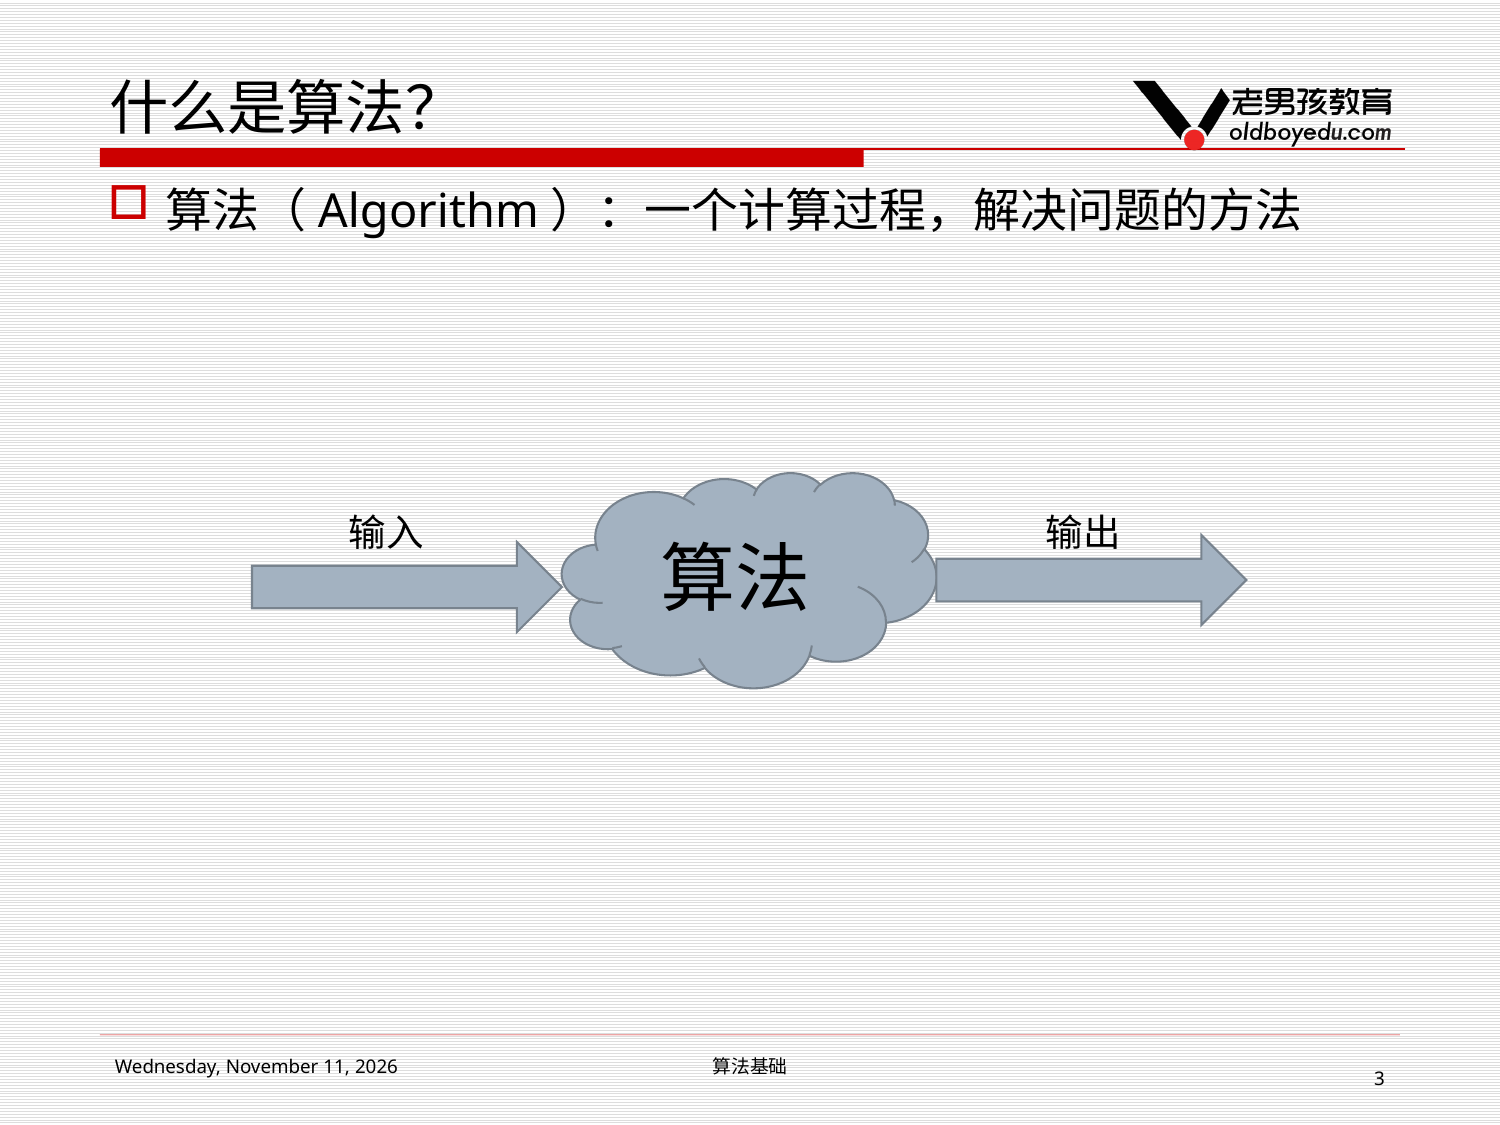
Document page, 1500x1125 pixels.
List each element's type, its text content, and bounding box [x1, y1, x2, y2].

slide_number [99, 1046, 425, 1103]
list 算法（Algorithm）：一个计算过程，解决问题的方法 [92, 172, 1406, 988]
footer 算法基础 [512, 1046, 988, 1103]
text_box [251, 472, 1247, 688]
slide_number 3 [1074, 1058, 1400, 1103]
title 什么是算法？ [94, 50, 1407, 149]
